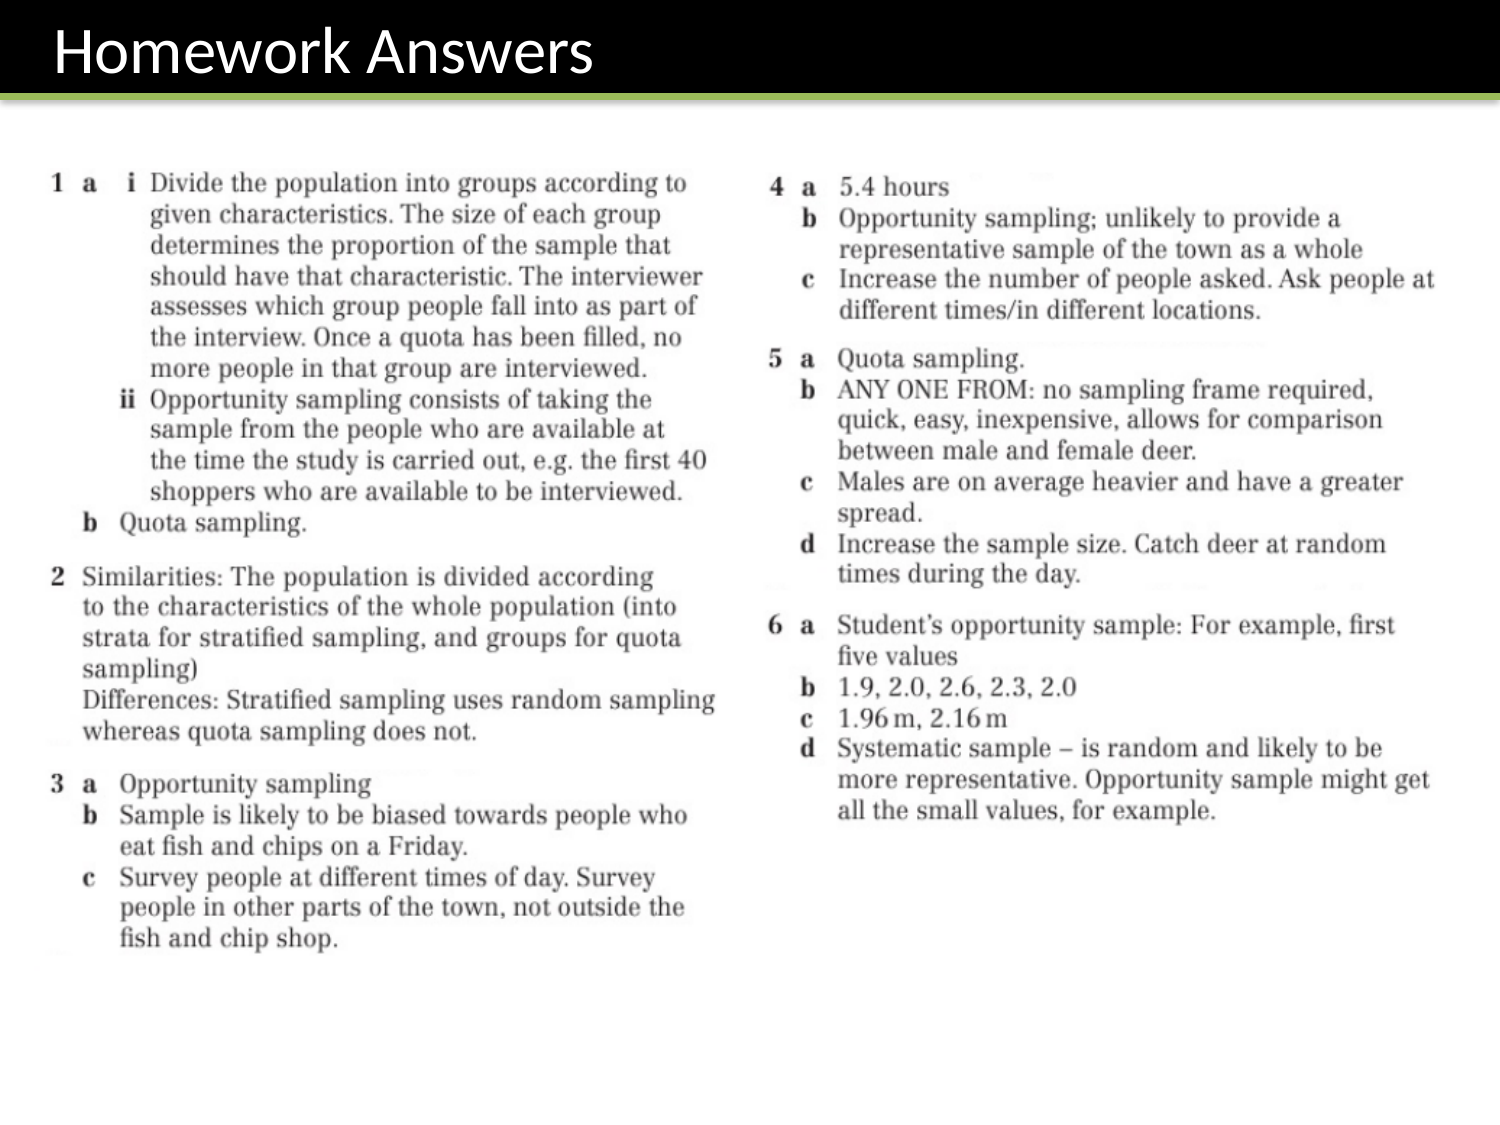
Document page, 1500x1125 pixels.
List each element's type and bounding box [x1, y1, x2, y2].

text_box [0, 0, 1500, 97]
picture [29, 154, 1453, 971]
